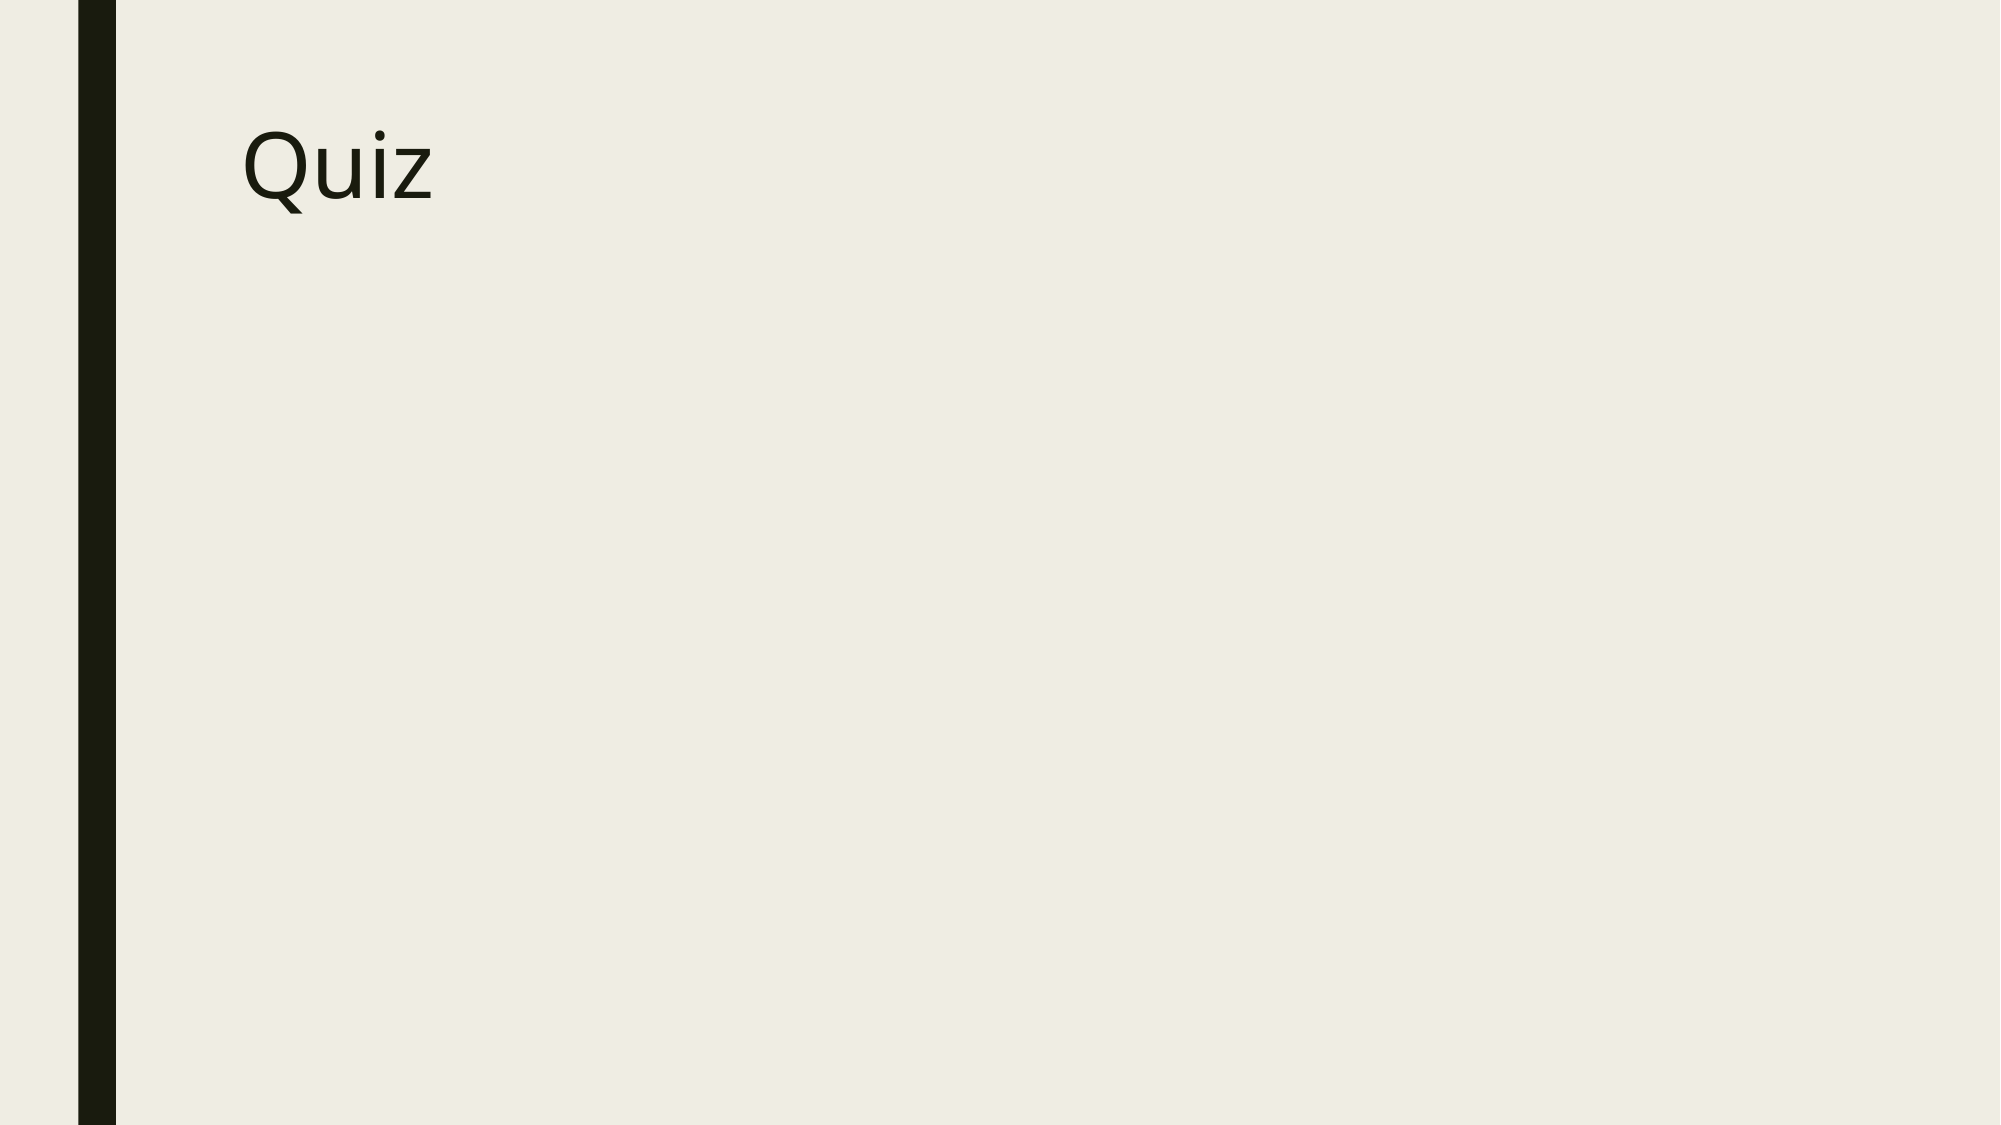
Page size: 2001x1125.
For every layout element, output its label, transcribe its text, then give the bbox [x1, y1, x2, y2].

title Quiz [225, 112, 1800, 357]
